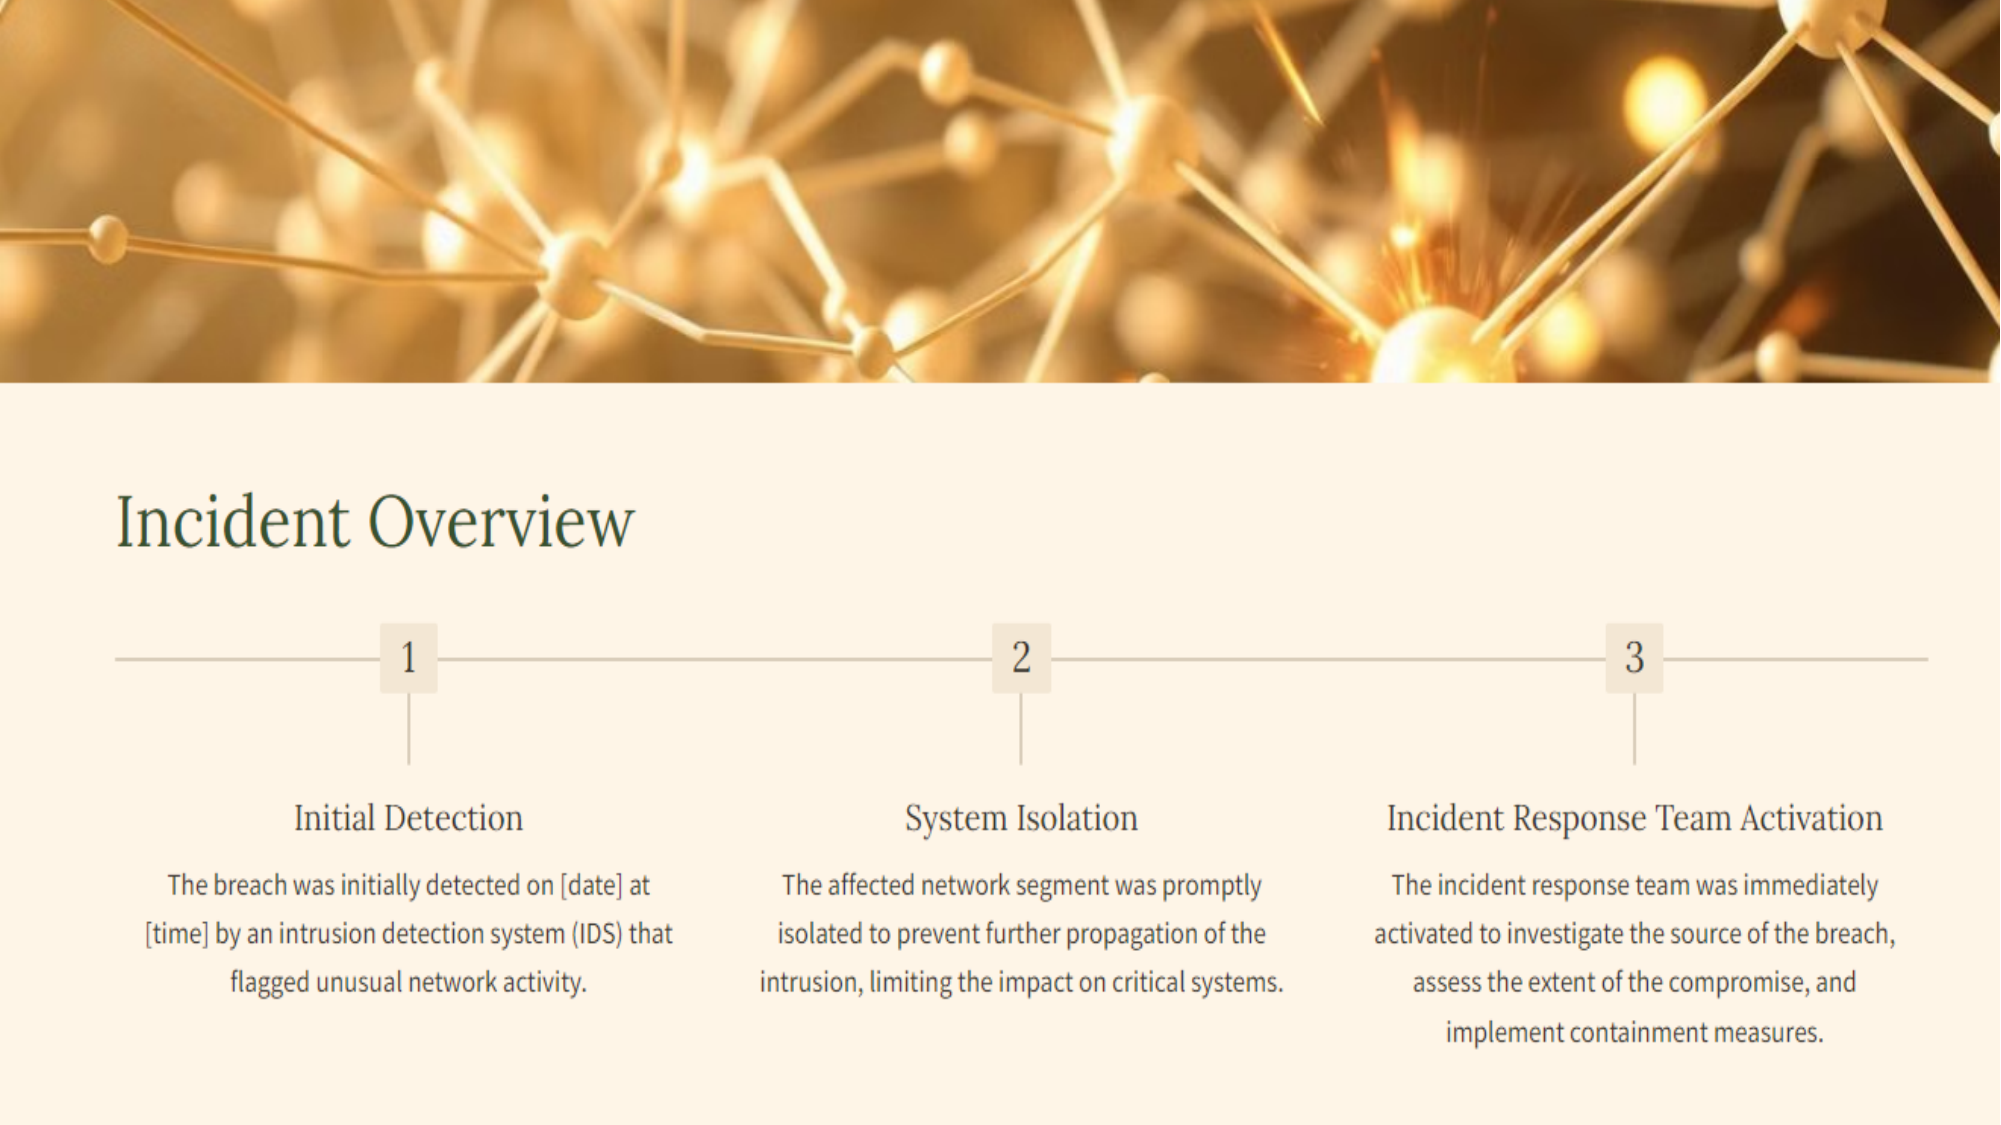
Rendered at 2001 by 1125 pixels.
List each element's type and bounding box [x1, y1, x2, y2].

list [0, 0, 2000, 1125]
